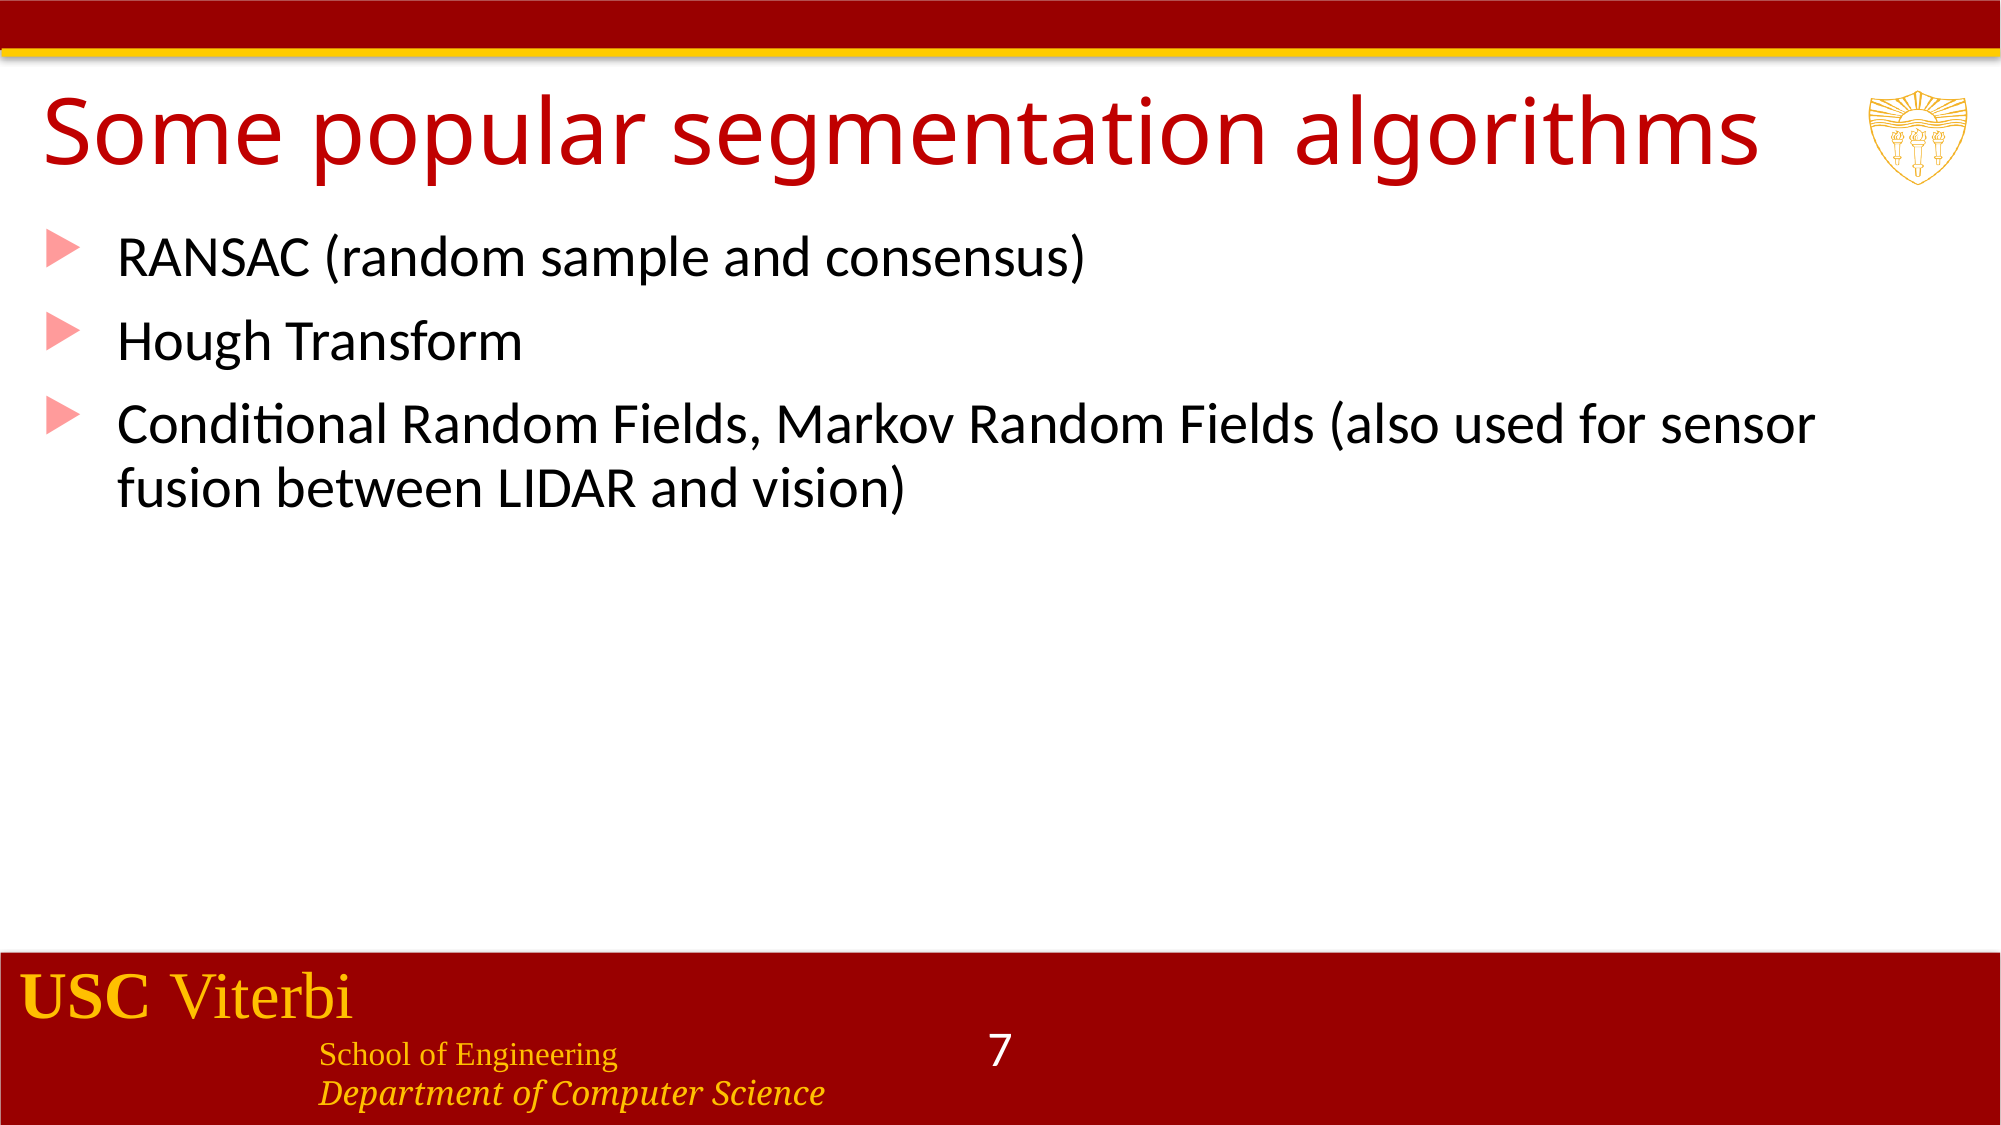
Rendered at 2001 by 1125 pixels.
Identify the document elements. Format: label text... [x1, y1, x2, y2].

title Some popular segmentation algorithms [27, 70, 1819, 199]
slide_number 7 [774, 1016, 1225, 1077]
picture [1836, 76, 2000, 199]
list RANSAC (random sample and consensus) Hough Transform Conditional Random Fields, Markov Random Fields (also used for sensor fusion between LIDAR and vision) [27, 218, 1947, 933]
